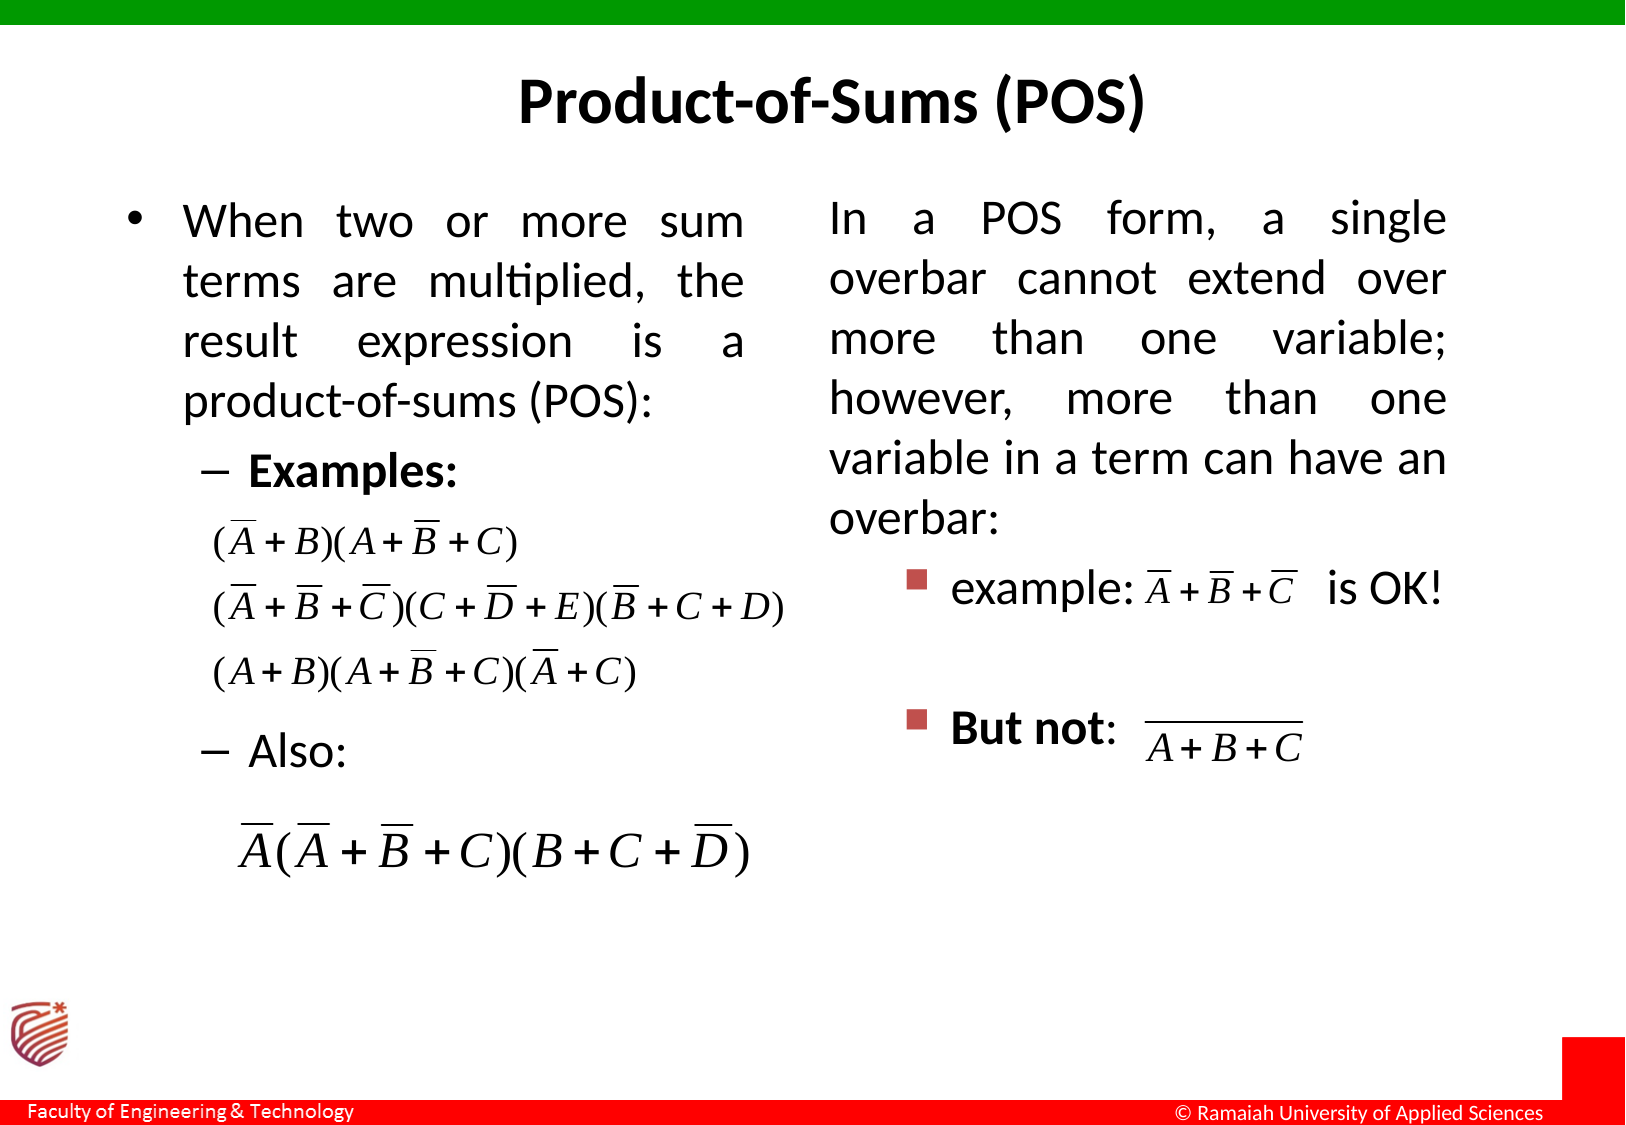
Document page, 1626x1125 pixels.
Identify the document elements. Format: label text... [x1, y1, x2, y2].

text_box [1138, 562, 1306, 613]
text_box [228, 812, 761, 889]
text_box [1137, 712, 1313, 772]
text_box When two or more sum terms are multiplied, the result expression is a product-of-sums (POS): Examples: Also: [111, 180, 761, 923]
picture [3, 987, 79, 1072]
text_box Product-of-Sums (POS) [504, 49, 1164, 145]
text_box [207, 512, 793, 700]
text_box In a POS form, a single overbar cannot extend over more than one variable; however, more than one variable in a term can have an overbar: example: is OK! But not: [814, 177, 1463, 920]
picture [12, 1091, 370, 1125]
